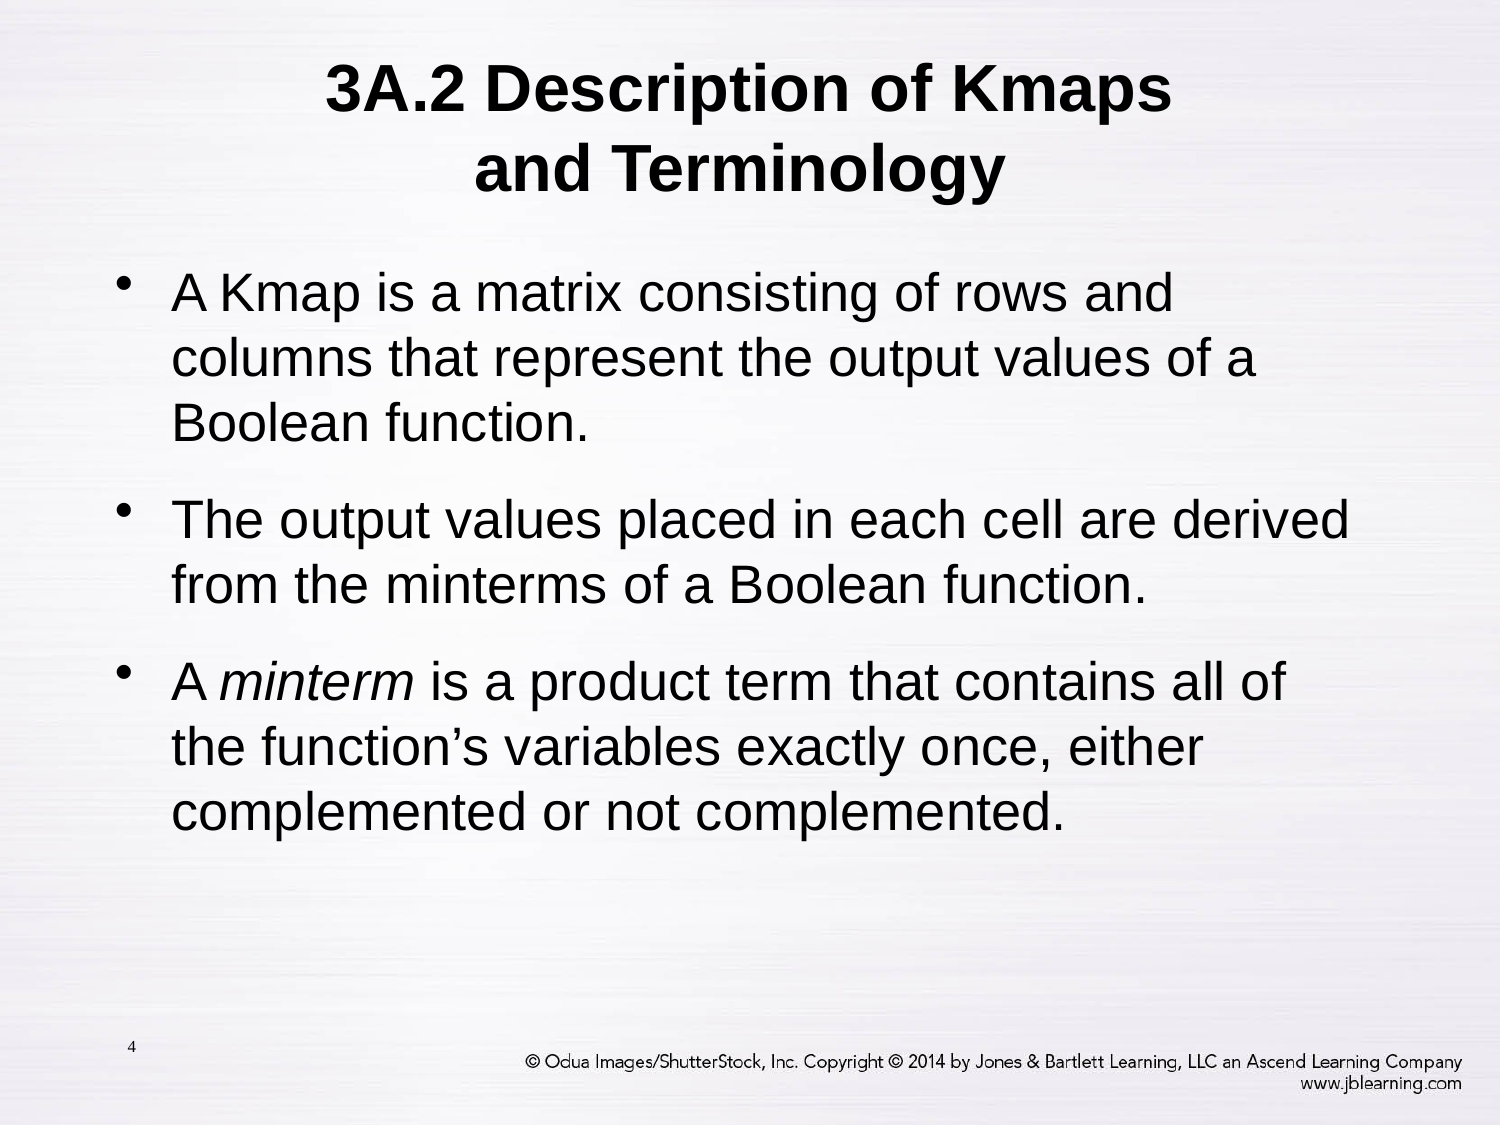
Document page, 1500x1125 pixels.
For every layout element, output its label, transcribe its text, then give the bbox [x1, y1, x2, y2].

title 3A.2 Description of Kmaps and Terminology [281, 62, 1219, 188]
picture [0, 0, 1500, 1125]
list A Kmap is a matrix consisting of rows and columns that represent the output values of a Boolean function. The output values placed in each cell are derived from the minterms of a Boolean function. A minterm is a product term that contains all of the function’s variables exactly once, either complemented or not complemented. [99, 249, 1388, 925]
slide_number 4 [112, 1025, 425, 1100]
